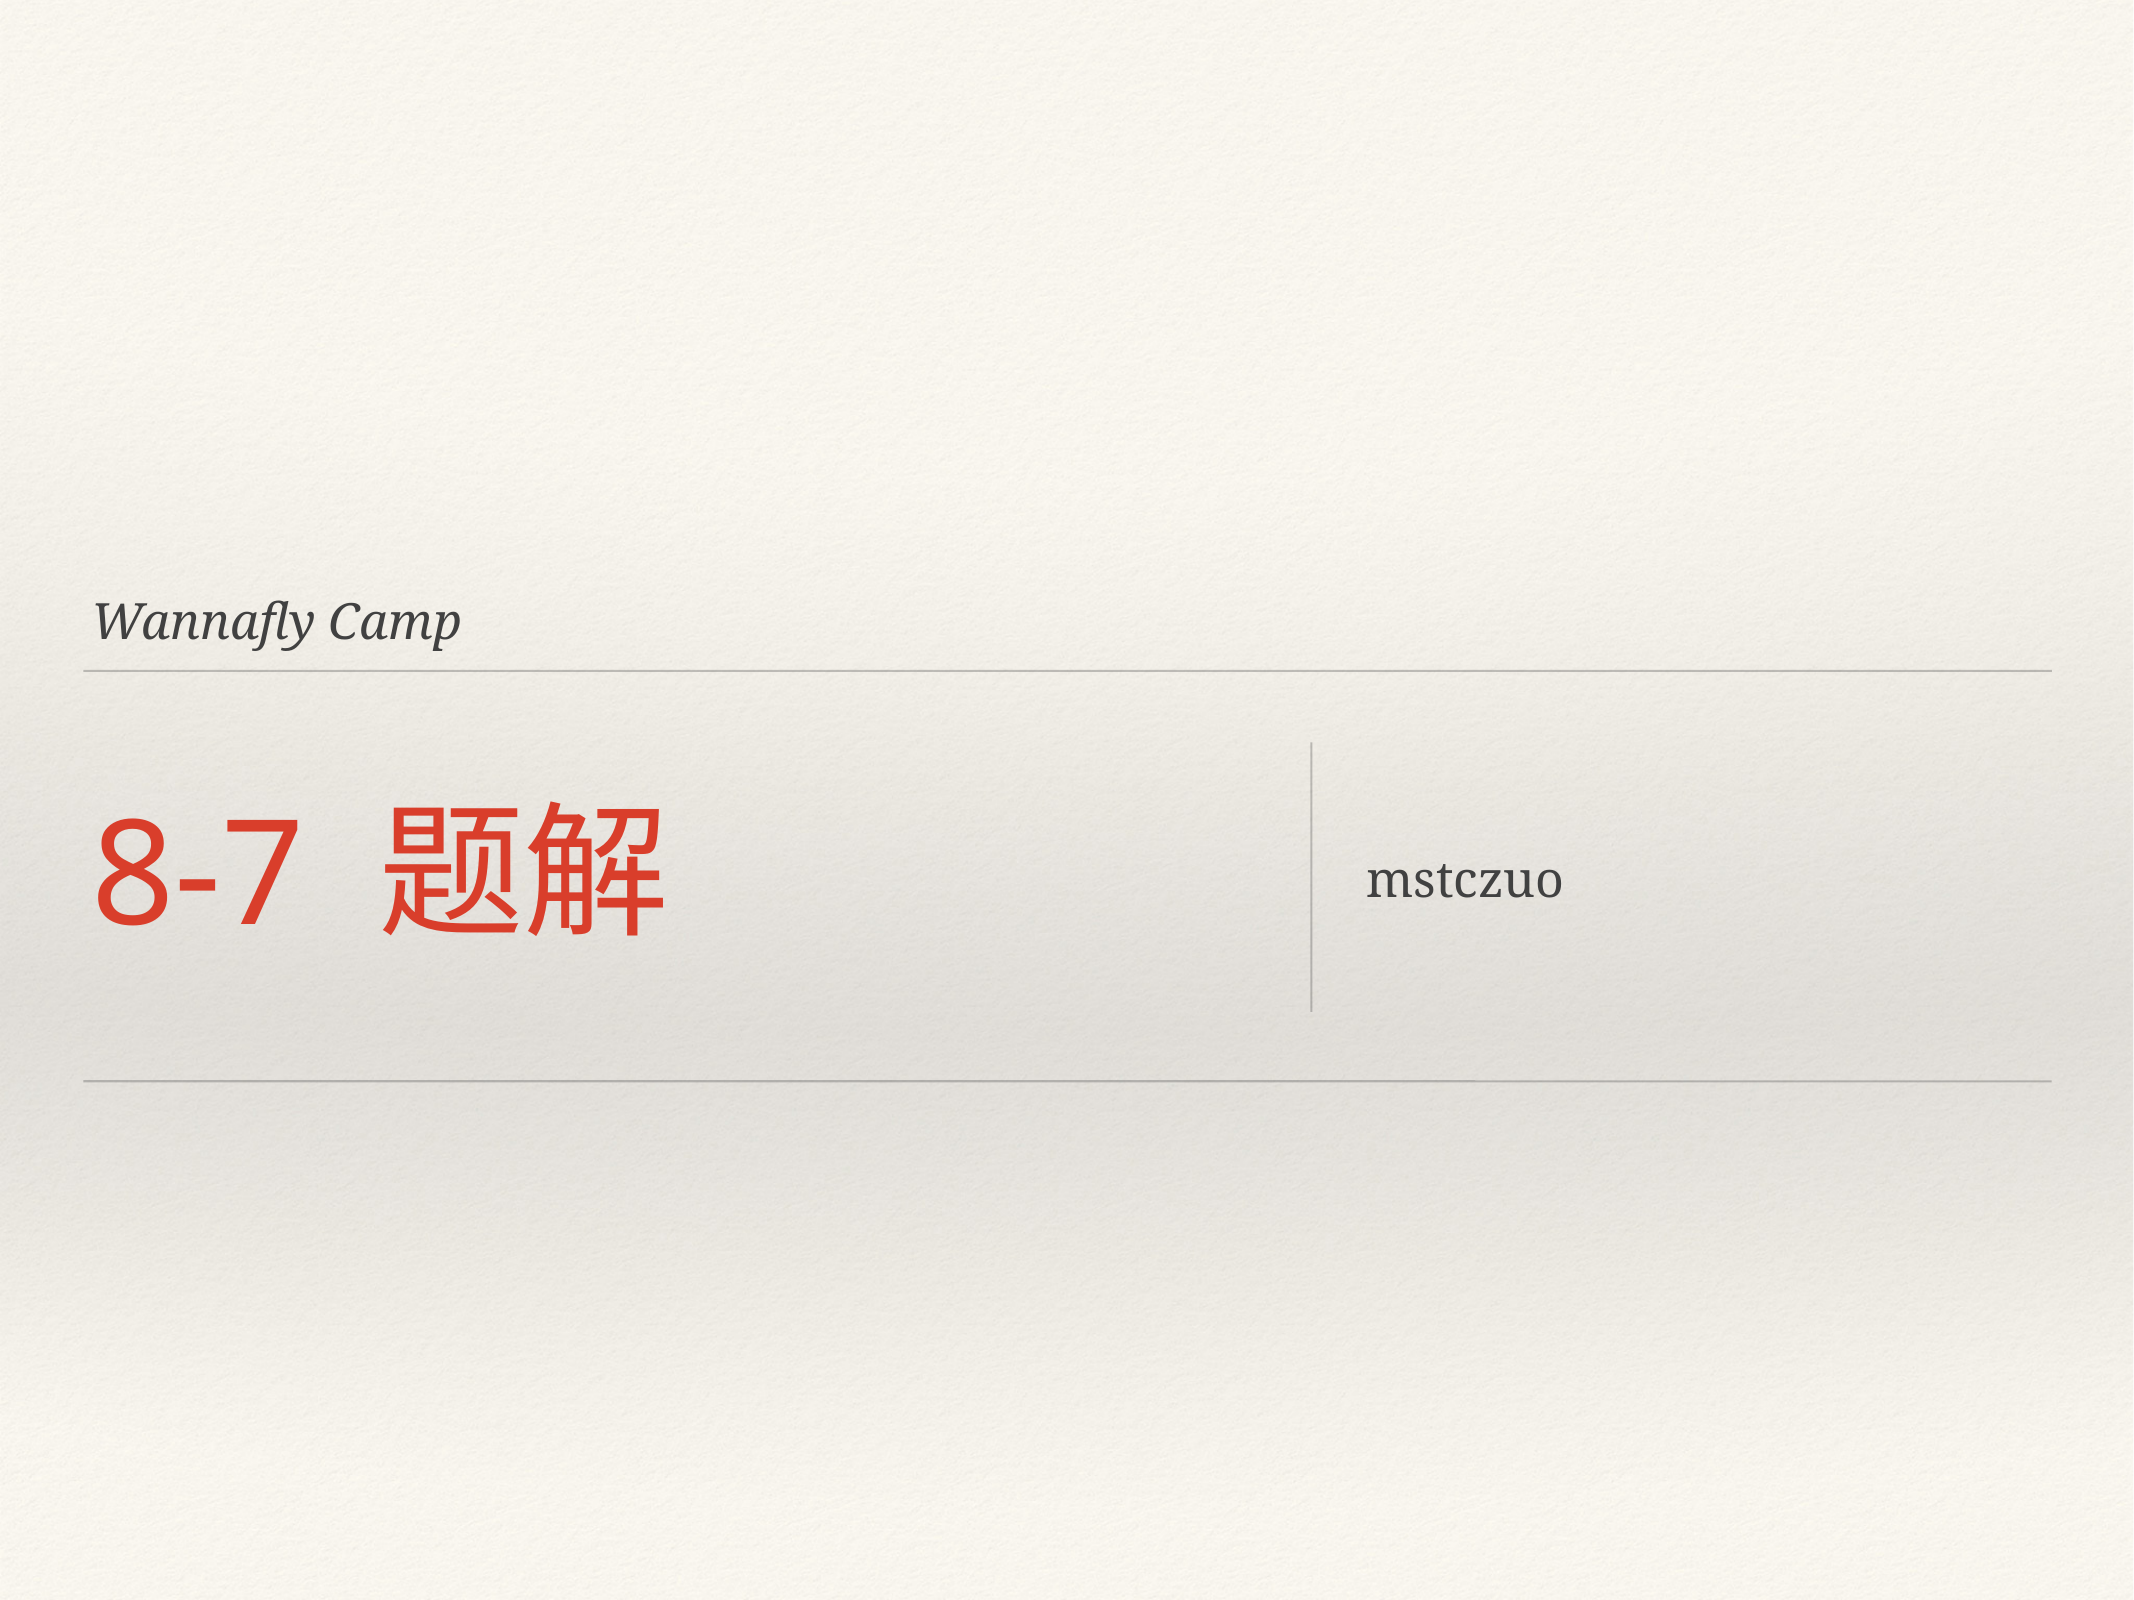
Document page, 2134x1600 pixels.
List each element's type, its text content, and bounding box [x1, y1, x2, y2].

picture [0, 0, 2134, 1600]
list Wannafly Camp [82, 574, 1266, 659]
title 8-7 题解 [82, 678, 1266, 1076]
subtitle mstczuo [1357, 678, 2055, 1076]
